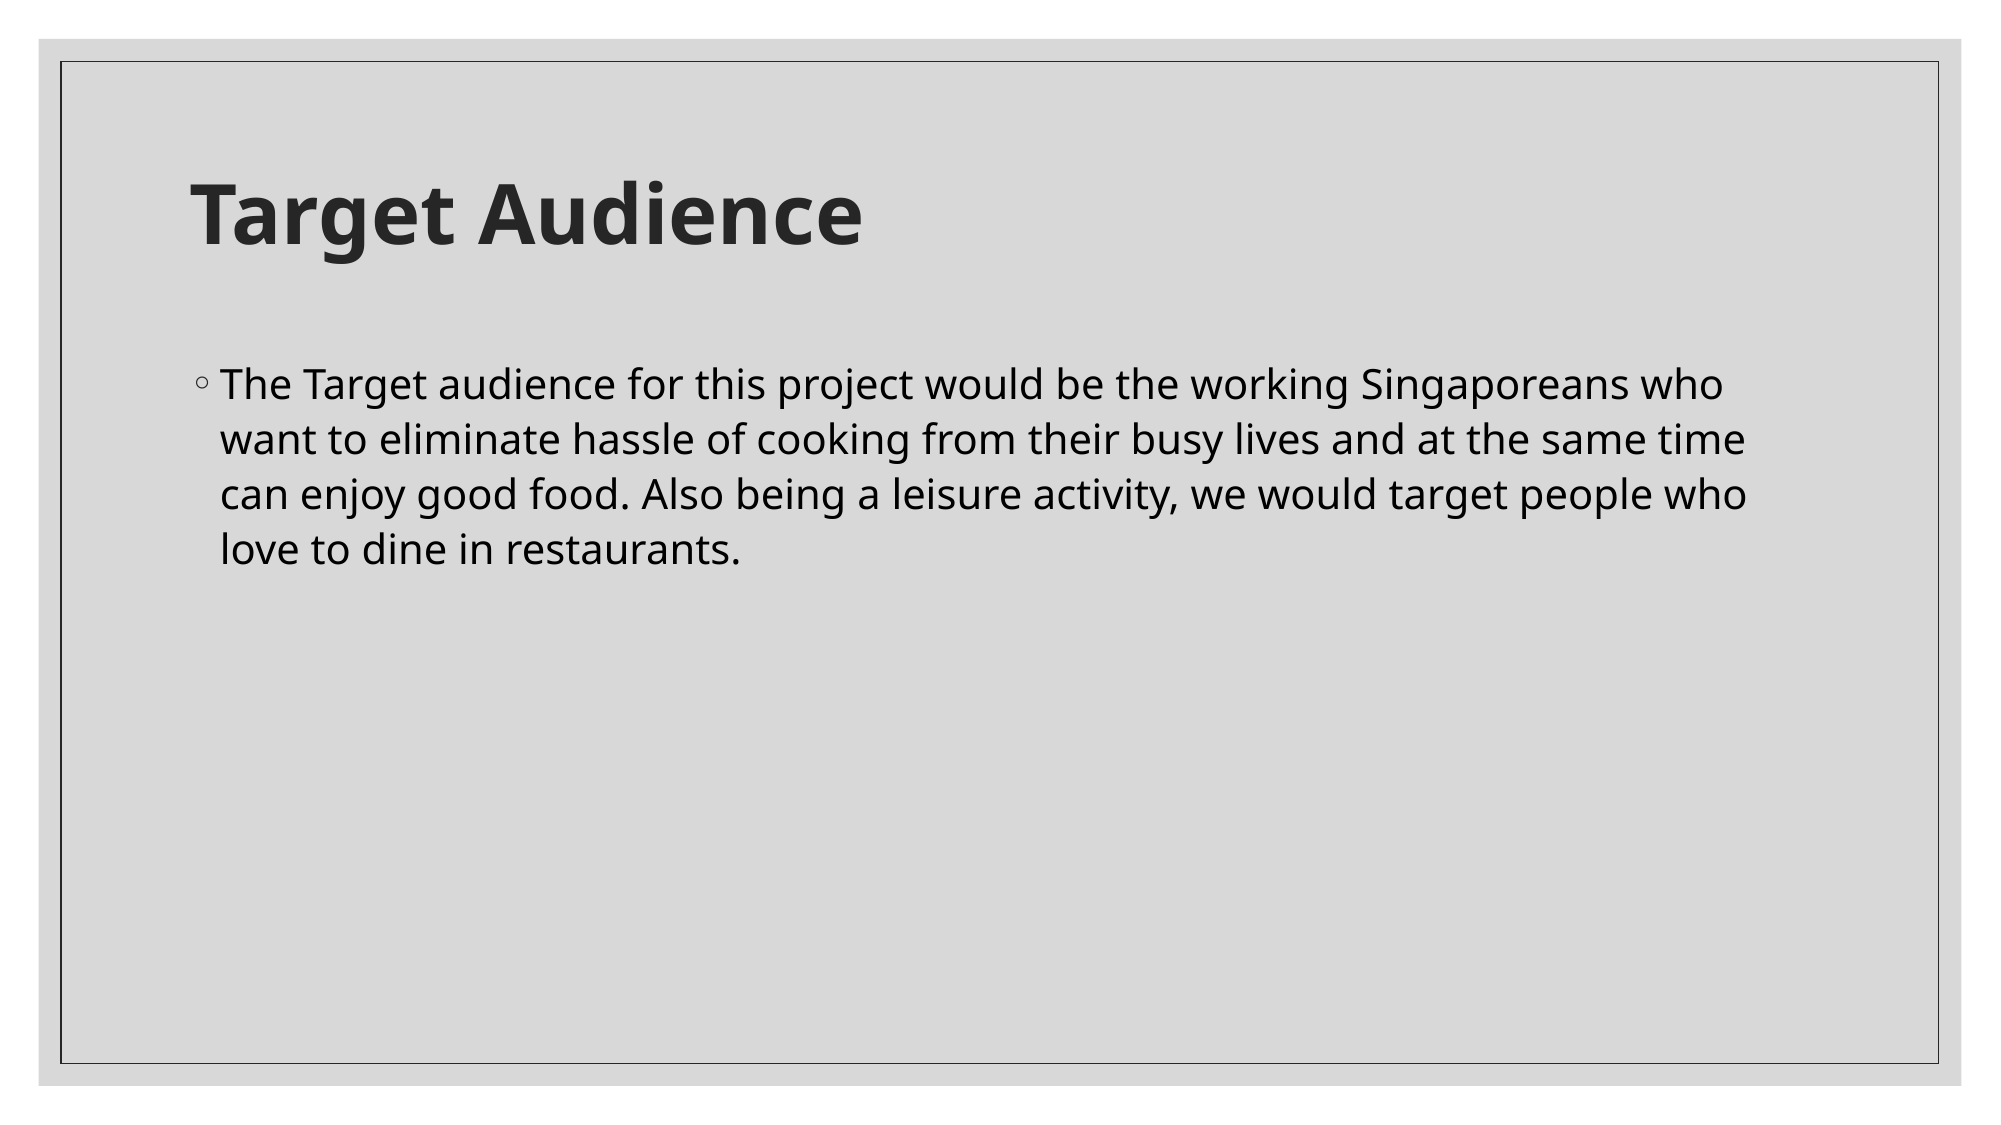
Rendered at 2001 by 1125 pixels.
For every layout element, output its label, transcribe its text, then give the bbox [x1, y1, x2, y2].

list The Target audience for this project would be the working Singaporeans who want to eliminate hassle of cooking from their busy lives and at the same time can enjoy good food. Also being a leisure activity, we would target people who love to dine in restaurants. [174, 345, 1825, 977]
title Target Audience [174, 105, 1825, 331]
